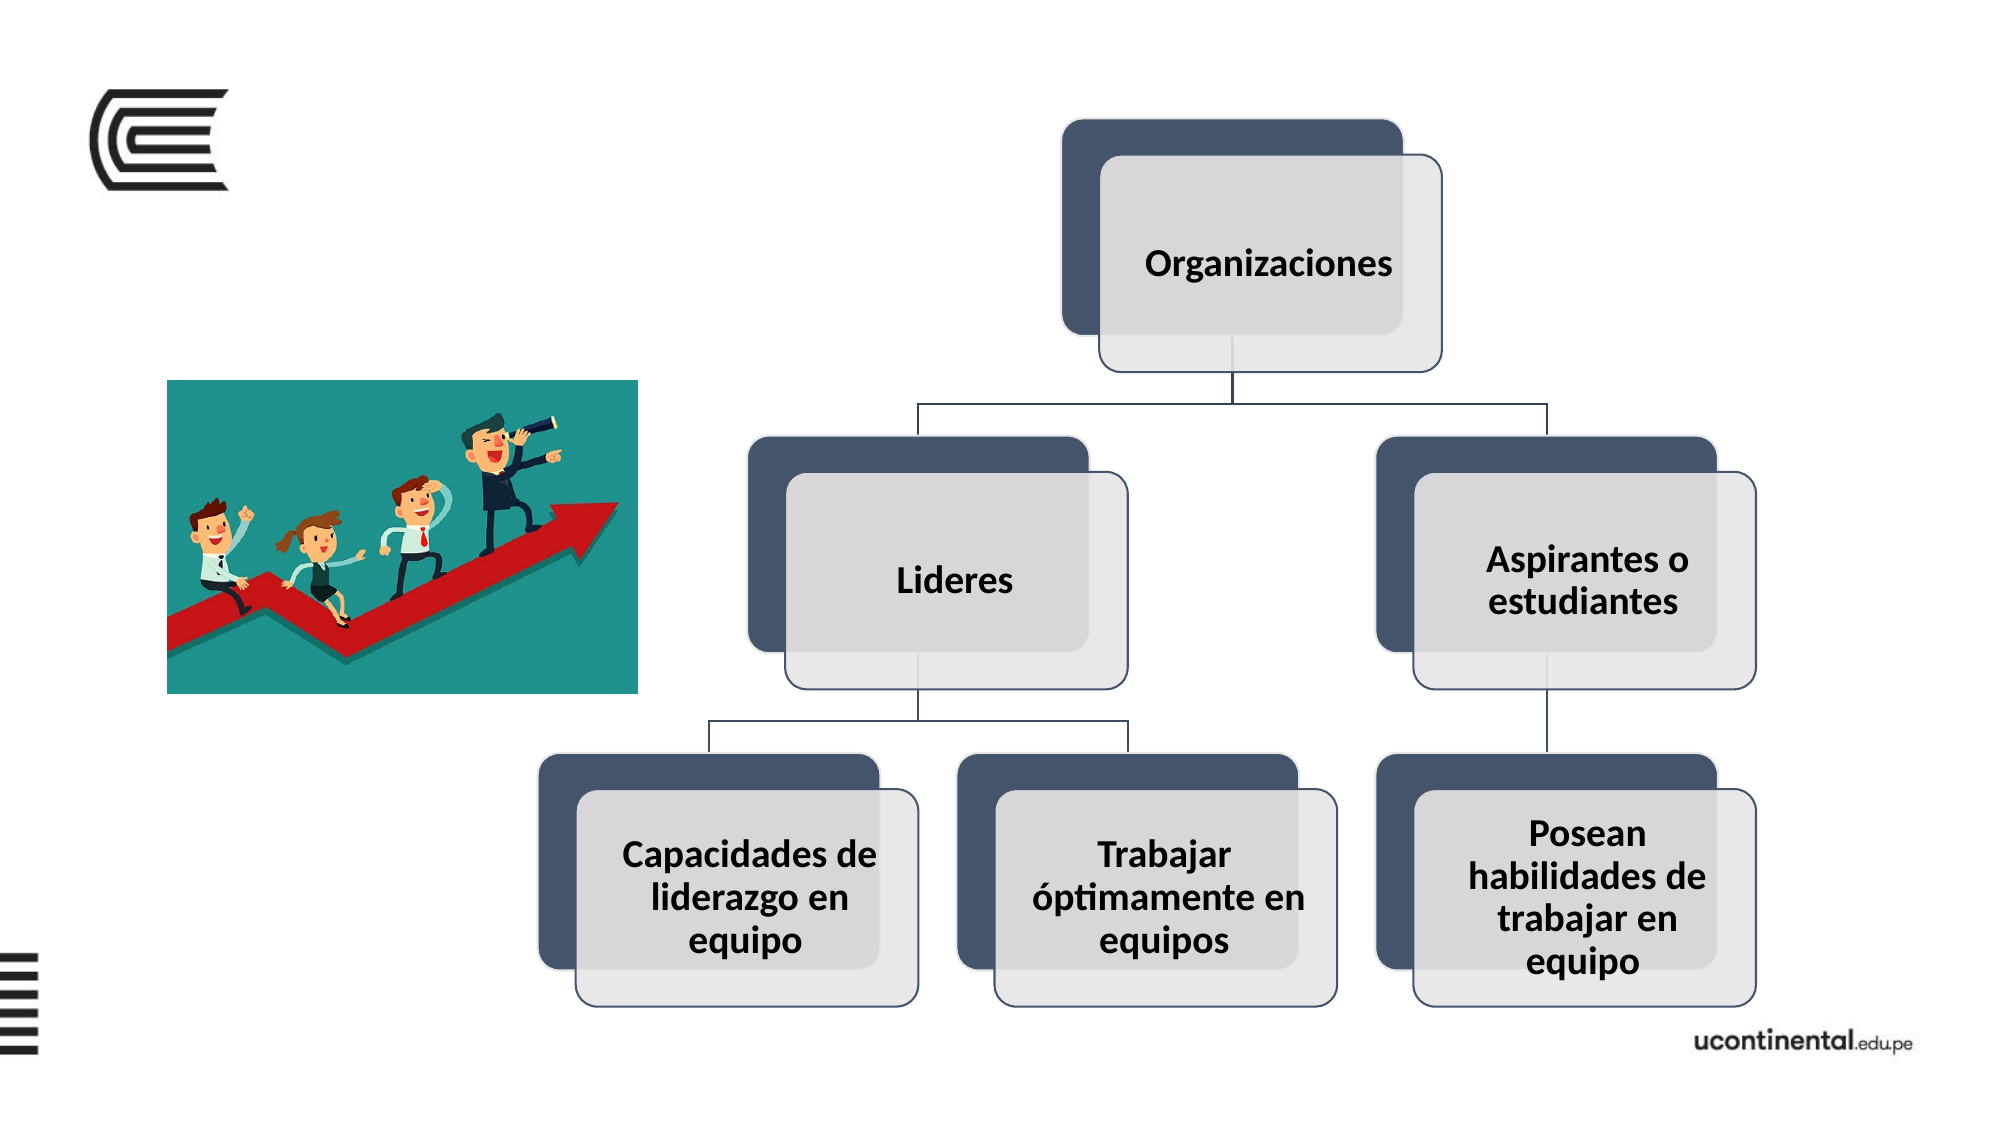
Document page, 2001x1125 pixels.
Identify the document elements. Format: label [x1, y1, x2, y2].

text_box [402, 117, 1891, 1007]
picture [0, 0, 2001, 1125]
